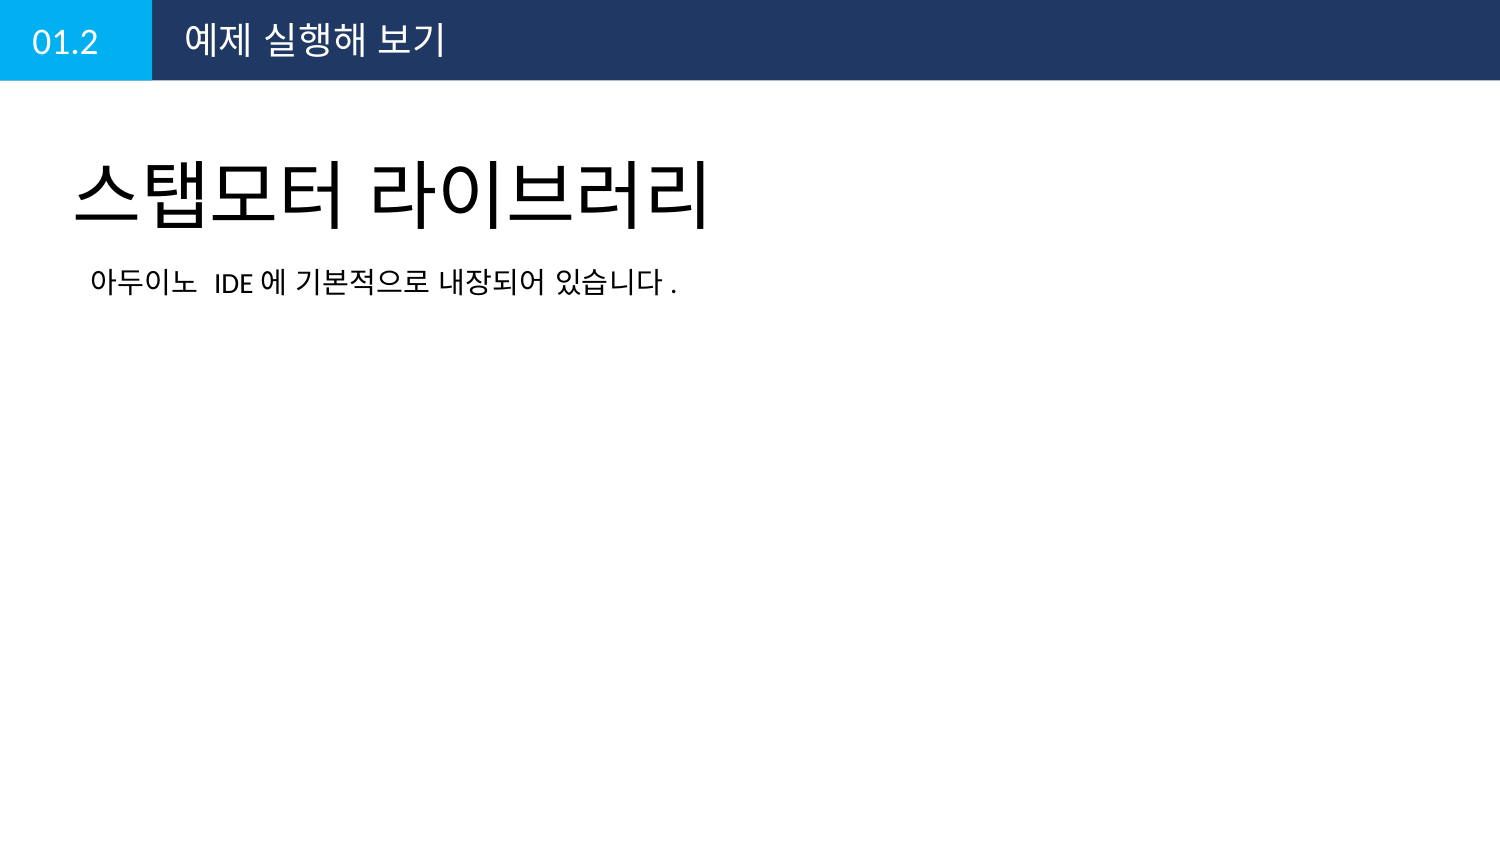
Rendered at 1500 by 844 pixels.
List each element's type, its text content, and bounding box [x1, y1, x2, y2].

text_box 01.2 [17, 9, 115, 70]
text_box 아두이노 IDE에 기본적으로 내장되어 있습니다. [76, 257, 1172, 307]
text_box 스탭모터 라이브러리 [57, 141, 831, 246]
text_box [153, 0, 1500, 81]
text_box [0, 0, 153, 81]
text_box 예제 실행해 보기 [169, 9, 945, 70]
